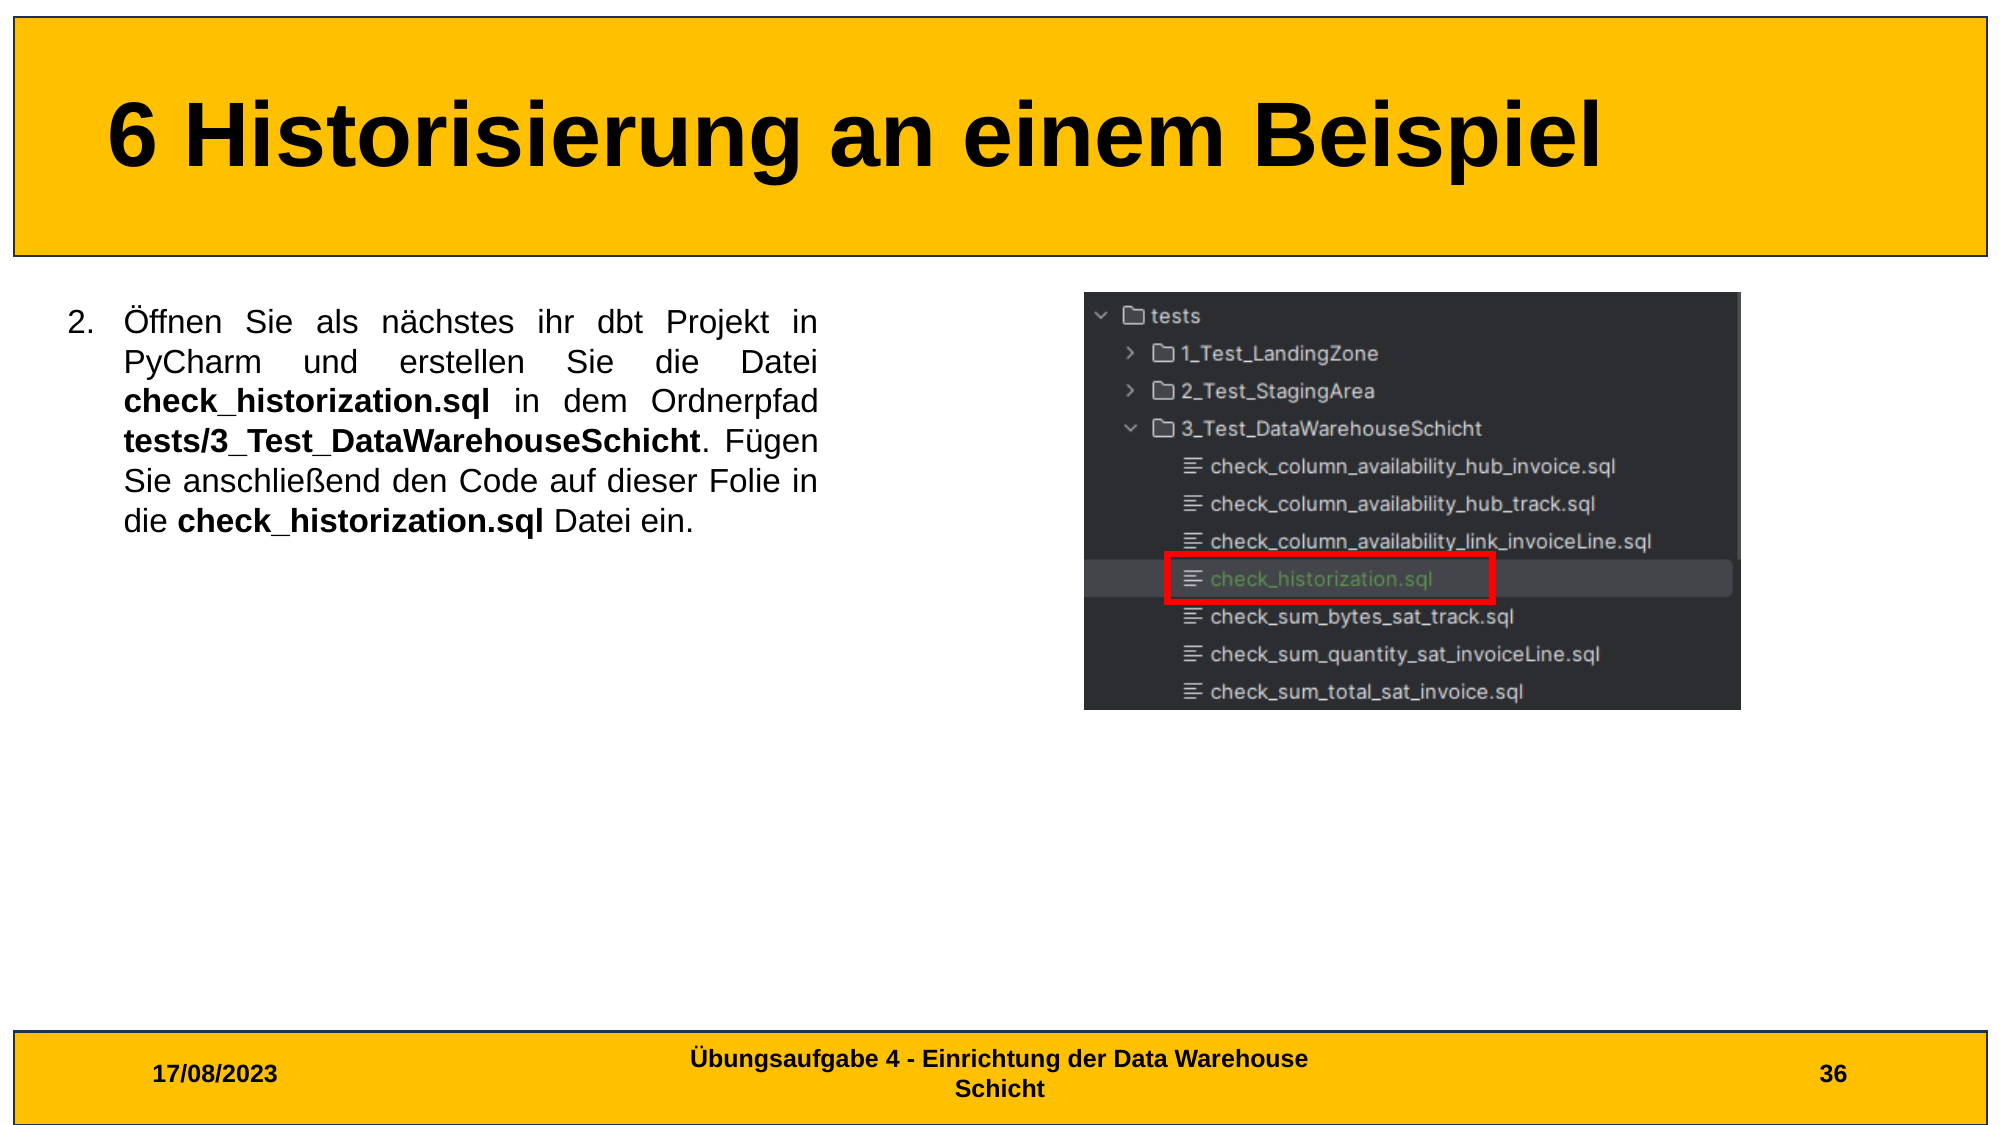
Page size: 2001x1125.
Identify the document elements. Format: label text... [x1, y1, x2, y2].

title 6 Historisierung an einem Beispiel [92, 27, 1973, 246]
picture [1084, 292, 1741, 710]
text_box [13, 1030, 1988, 1125]
text_box [13, 16, 1988, 257]
footer Übungsaufgabe 4 - Einrichtung der Data Warehouse Schicht [662, 1042, 1338, 1103]
slide_number 36 [1412, 1042, 1863, 1103]
text_box Öffnen Sie als nächstes ihr dbt Projekt in PyCharm und erstellen Sie die Datei check_historization.sql in dem Ordnerpfad tests/3_Test_DataWarehouseSchicht. Fügen Sie anschließend den Code auf dieser Folie in die check_historization.sql Datei ein. [52, 292, 834, 547]
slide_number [137, 1042, 588, 1103]
